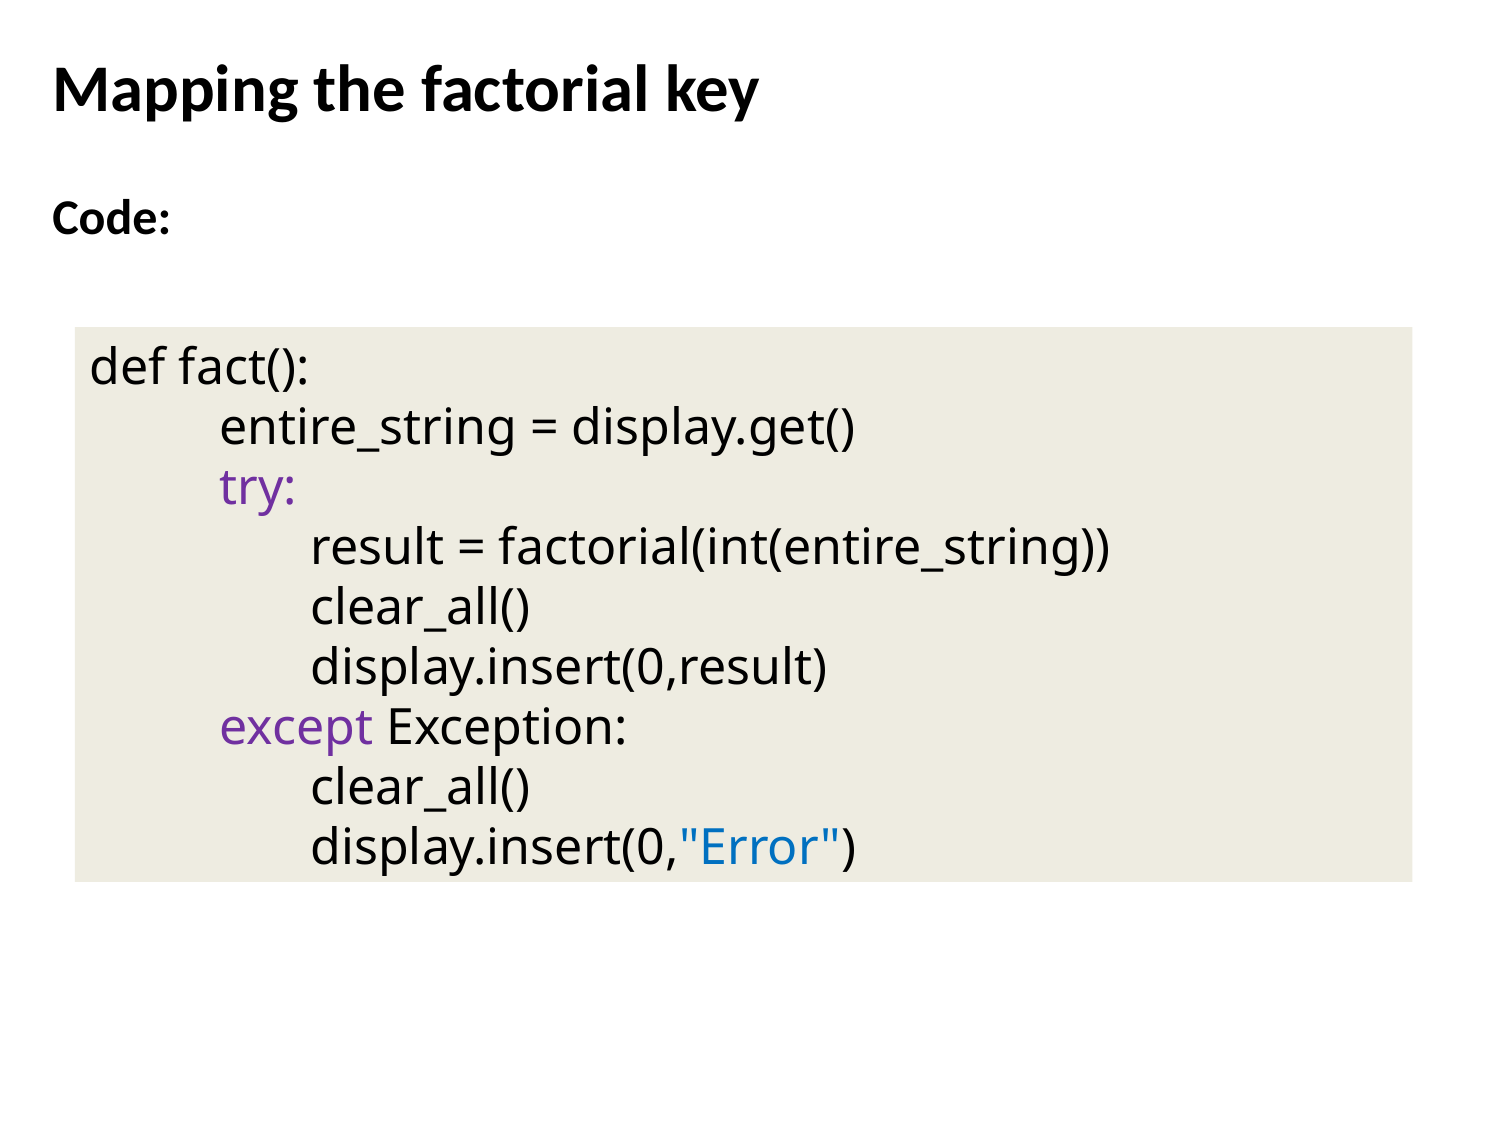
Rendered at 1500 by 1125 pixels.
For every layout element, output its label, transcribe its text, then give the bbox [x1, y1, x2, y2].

text_box def fact(): entire_string = display.get() try: result = factorial(int(entire_string)) clear_all() display.insert(0,result) except Exception: clear_all() display.insert(0,"Error") [74, 327, 1413, 882]
text_box Mapping the factorial key Code: [37, 37, 1425, 298]
